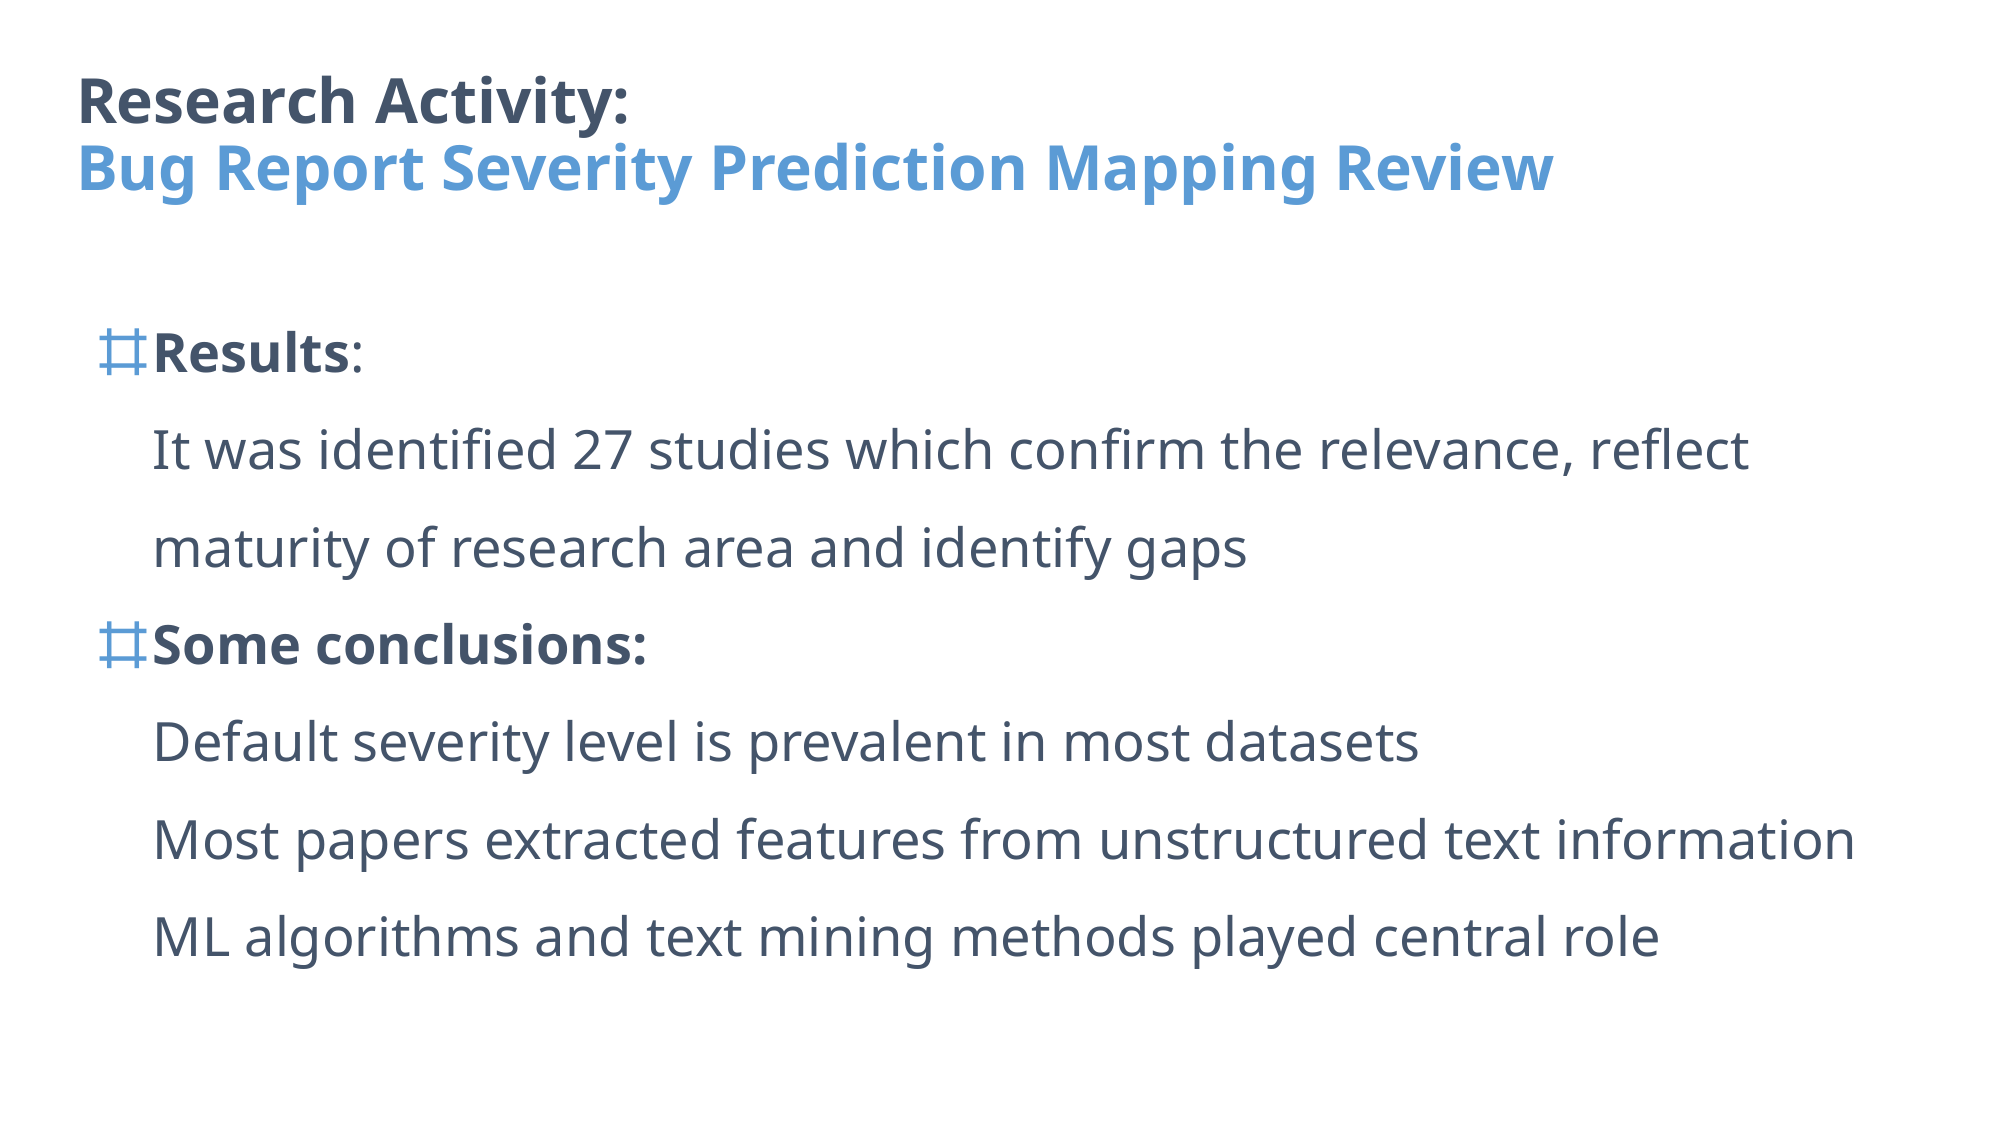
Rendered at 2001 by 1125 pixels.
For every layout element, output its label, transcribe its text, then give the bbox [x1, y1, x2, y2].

title Research Activity: Bug Report Severity Prediction Mapping Review [61, 59, 1787, 214]
text_box Results: It was identified 27 studies which confirm the relevance, reflect maturity of research area and identify gaps Some conclusions: Default severity level is prevalent in most datasets Most papers extracted features from unstructured text information ML algorithms and text mining methods played central role [81, 278, 1904, 1073]
